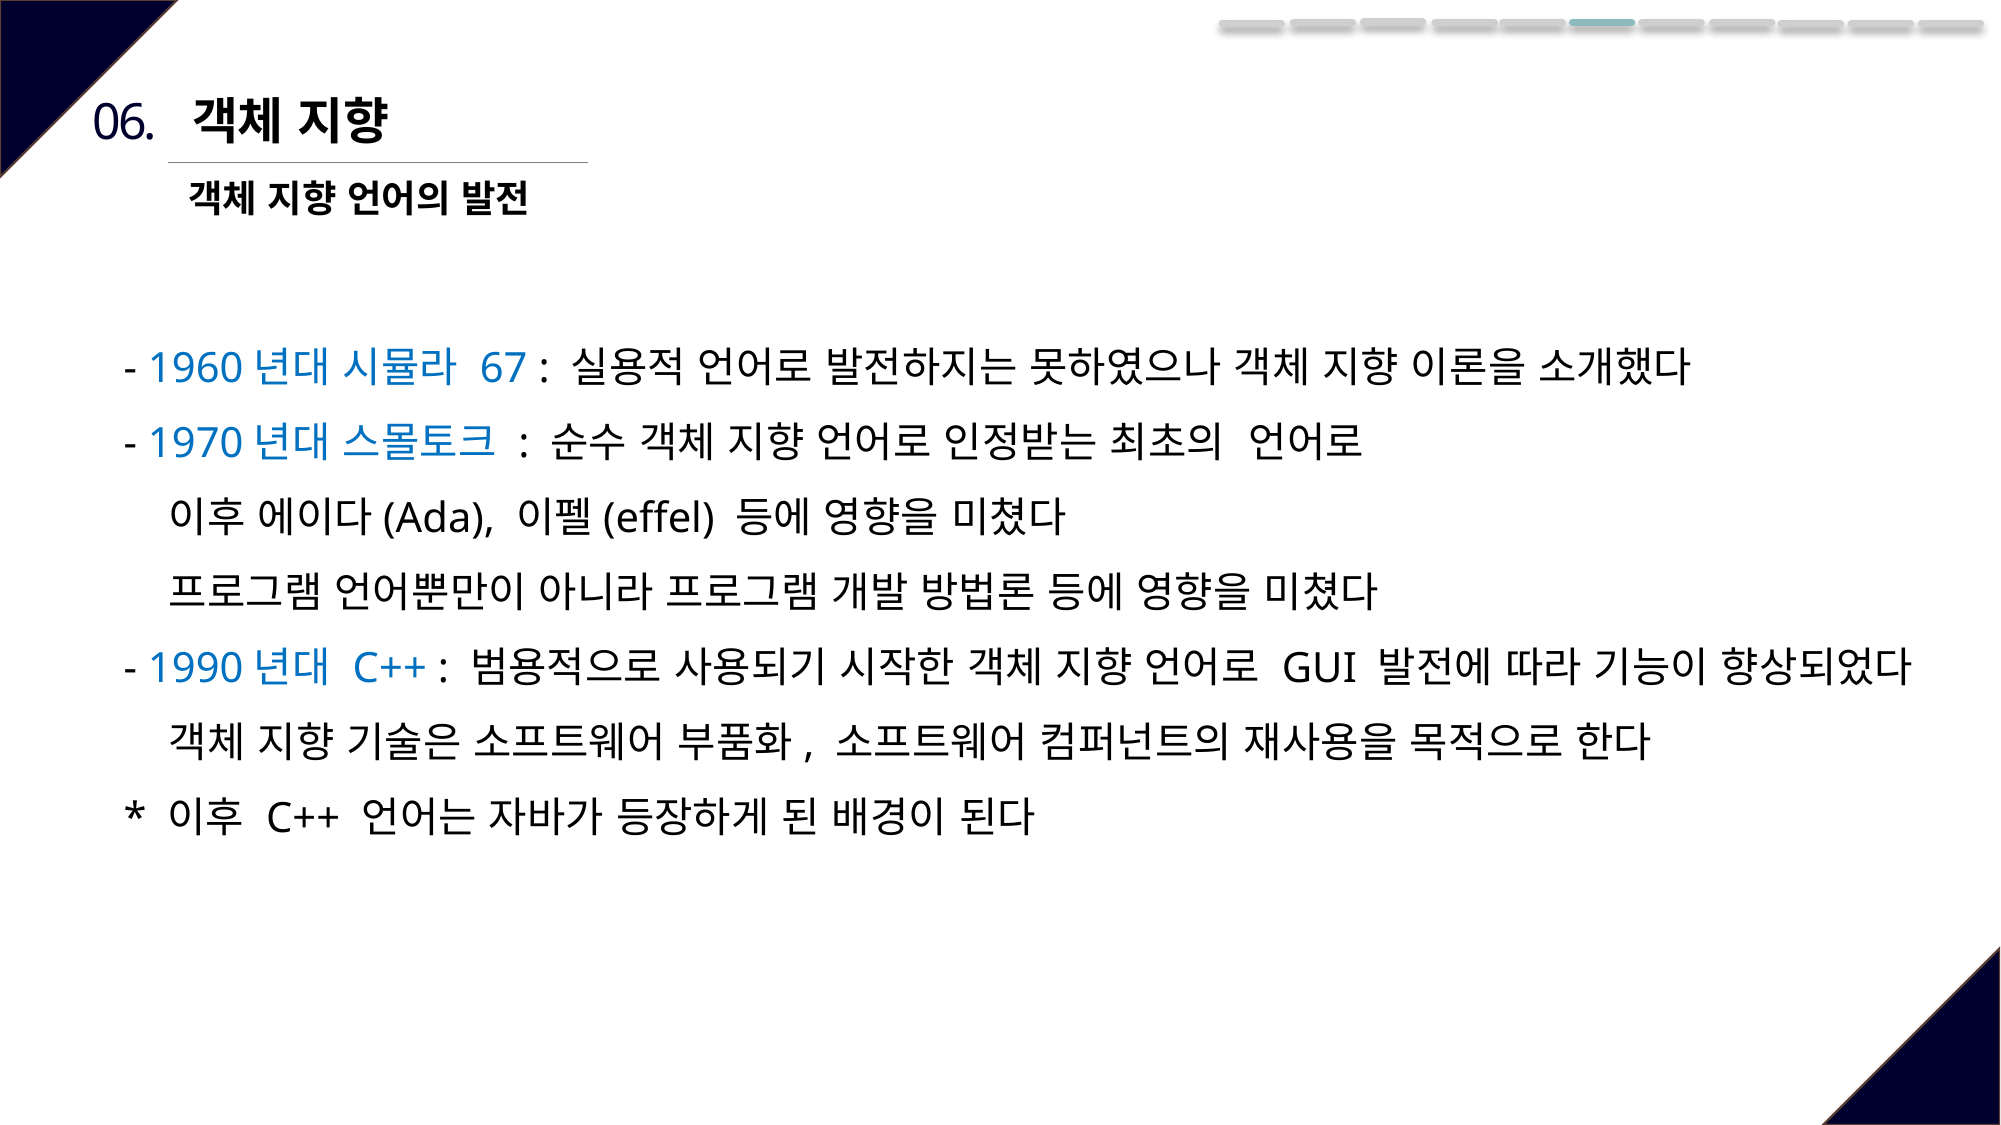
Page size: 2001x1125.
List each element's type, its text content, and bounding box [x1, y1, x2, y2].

text_box 06. [78, 81, 172, 157]
text_box 객체 지향 언어의 발전 [173, 167, 556, 228]
text_box - 1960년대 시뮬라 67 : 실용적 언어로 발전하지는 못하였으나 객체 지향 이론을 소개했다 - 1970년대 스몰토크 : 순수 객체 지향 언어로 인정받는 최초의 언어로 이후 에이다(Ada), 이펠(effel) 등에 영향을 미쳤다 프로그램 언어뿐만이 아니라 프로그램 개발 방법론 등에 영향을 미쳤다 - 1990년대 C++ : 범용적으로 사용되기 시작한 객체 지향 언어로 GUI 발전에 따라 기능이 향상되었다 객체 지향 기술은 소프트웨어 부품화, 소프트웨어 컴퍼넌트의 재사용을 목적으로 한다 * 이후 C++ 언어는 자바가 등장하게 된 배경이 된다 [108, 308, 1941, 849]
text_box 객체 지향 [177, 163, 405, 167]
text_box 객체 지향 [177, 81, 405, 162]
